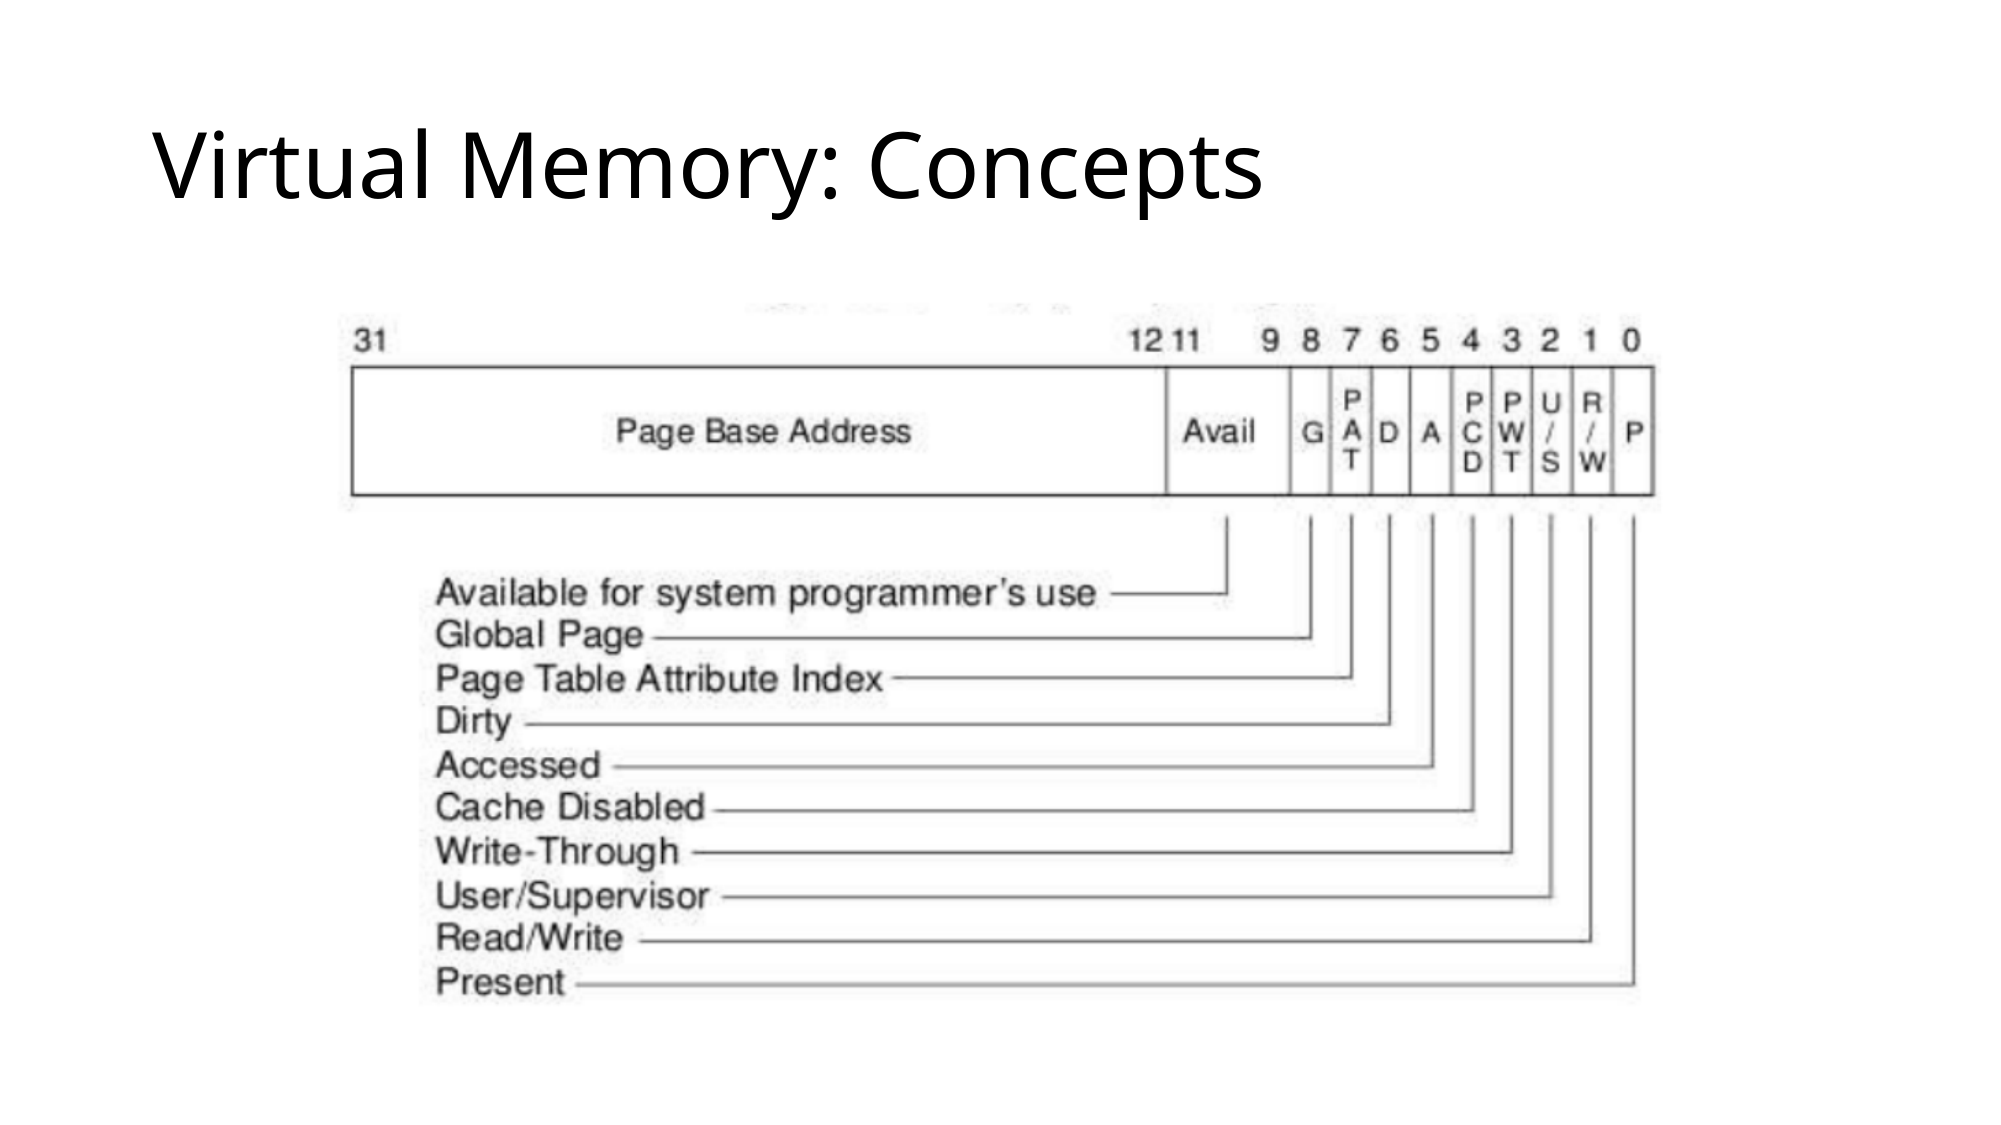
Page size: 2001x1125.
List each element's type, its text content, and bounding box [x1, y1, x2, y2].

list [298, 299, 1702, 1014]
title Virtual Memory: Concepts [137, 59, 1863, 278]
